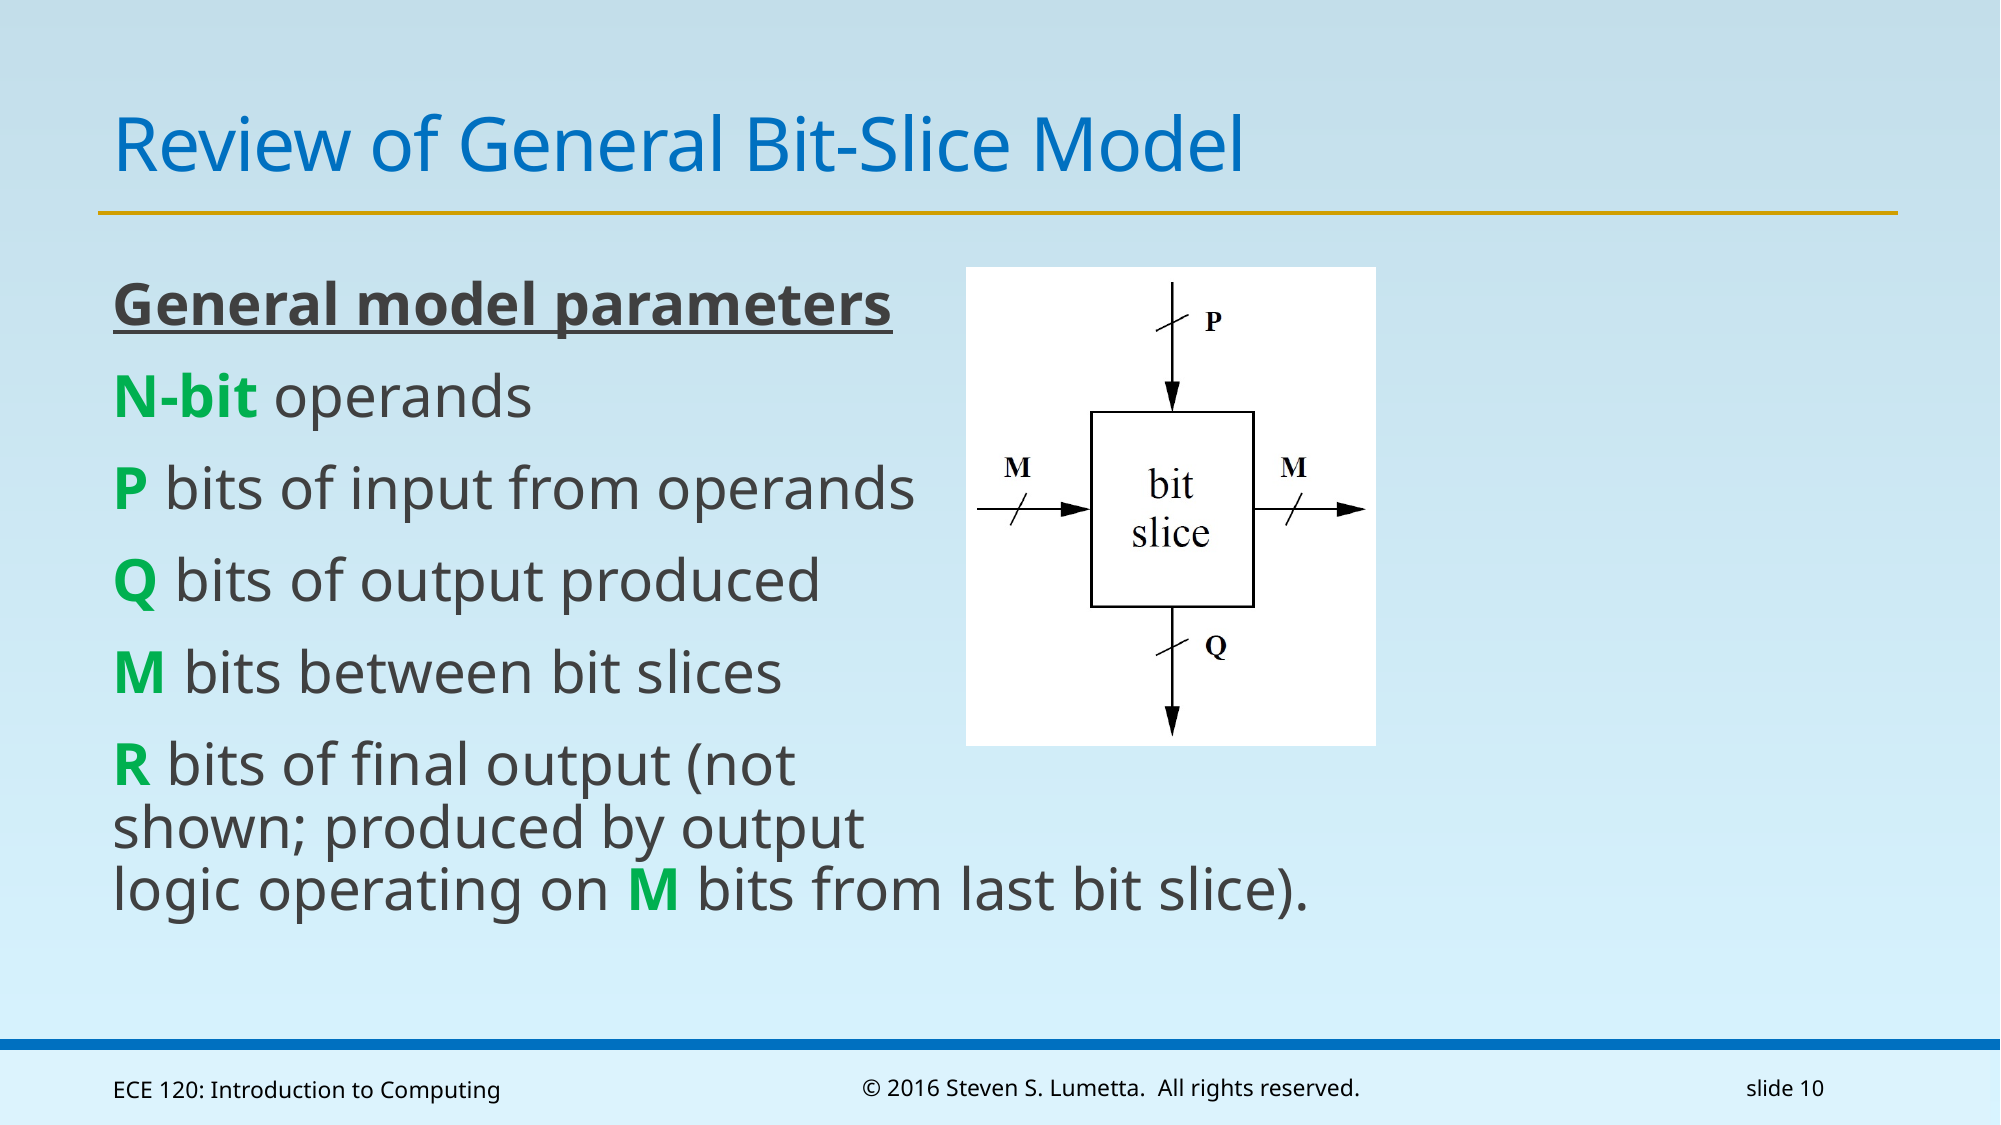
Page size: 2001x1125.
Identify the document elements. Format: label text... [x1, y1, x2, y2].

picture [965, 266, 1377, 746]
footer © 2016 Steven S. Lumetta. All rights reserved. [604, 1059, 1376, 1120]
slide_number slide 10 [1624, 1059, 1840, 1120]
slide_number ECE 120: Introduction to Computing [97, 1059, 586, 1120]
title Review of General Bit-Slice Model [97, 88, 1900, 194]
list General model parameters N-bit operands P bits of input from operands Q bits of output produced M bits between bit slices R bits of final output (not shown; produced by output logic operating on M bits from last bit slice). [97, 267, 1377, 963]
